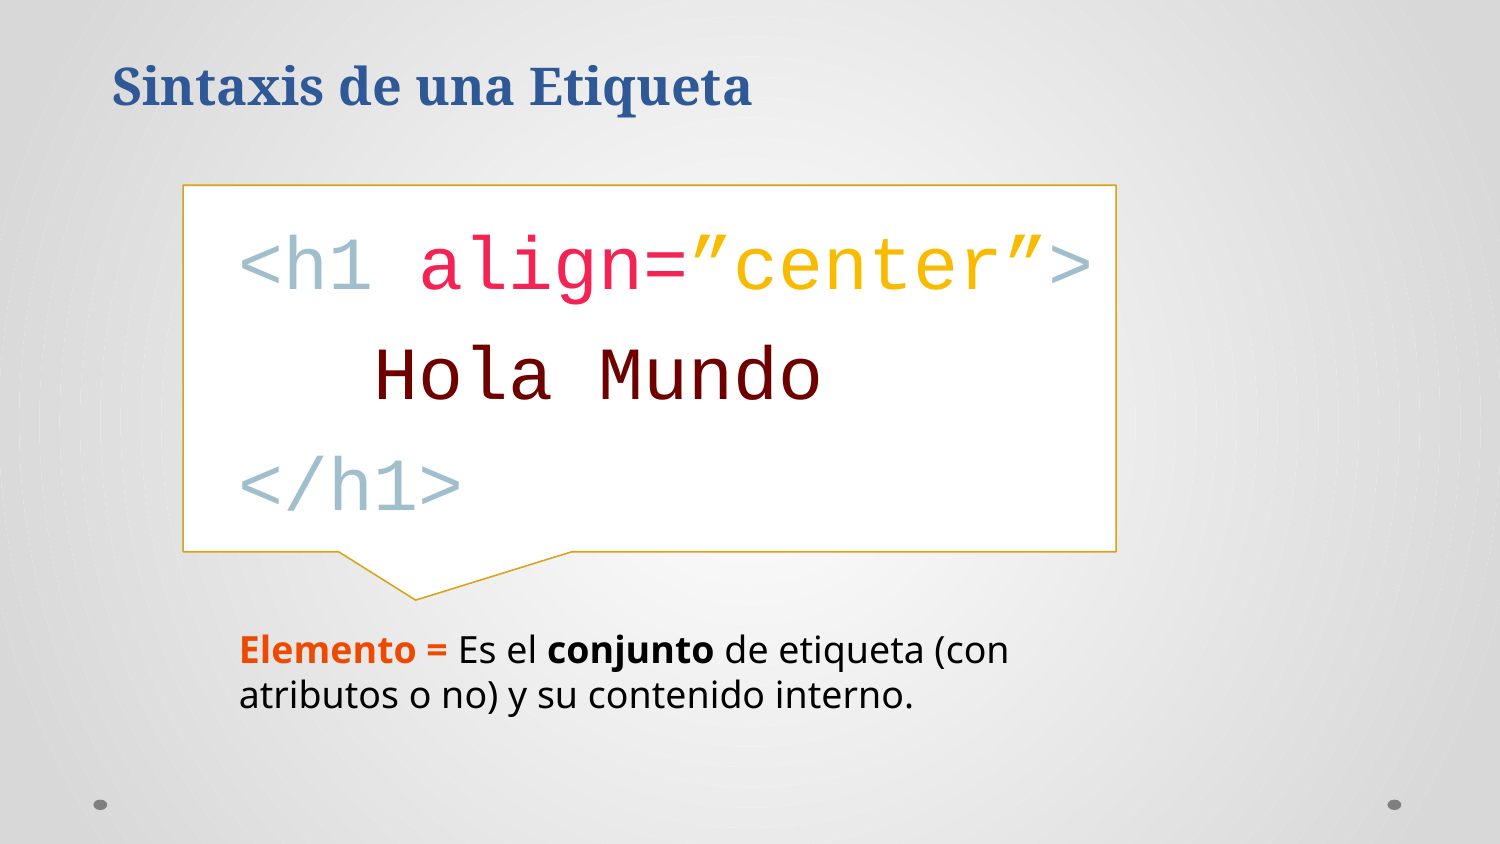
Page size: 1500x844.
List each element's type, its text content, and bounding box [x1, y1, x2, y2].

title Sintaxis de una Etiqueta [0, 25, 866, 131]
text_box <h1 align=”center”> Hola Mundo </h1> [223, 199, 1196, 564]
text_box Elemento = Es el conjunto de etiqueta (con atributos o no) y su contenido interno. [223, 610, 1152, 821]
text_box [183, 185, 1117, 552]
text_box [358, 564, 533, 601]
